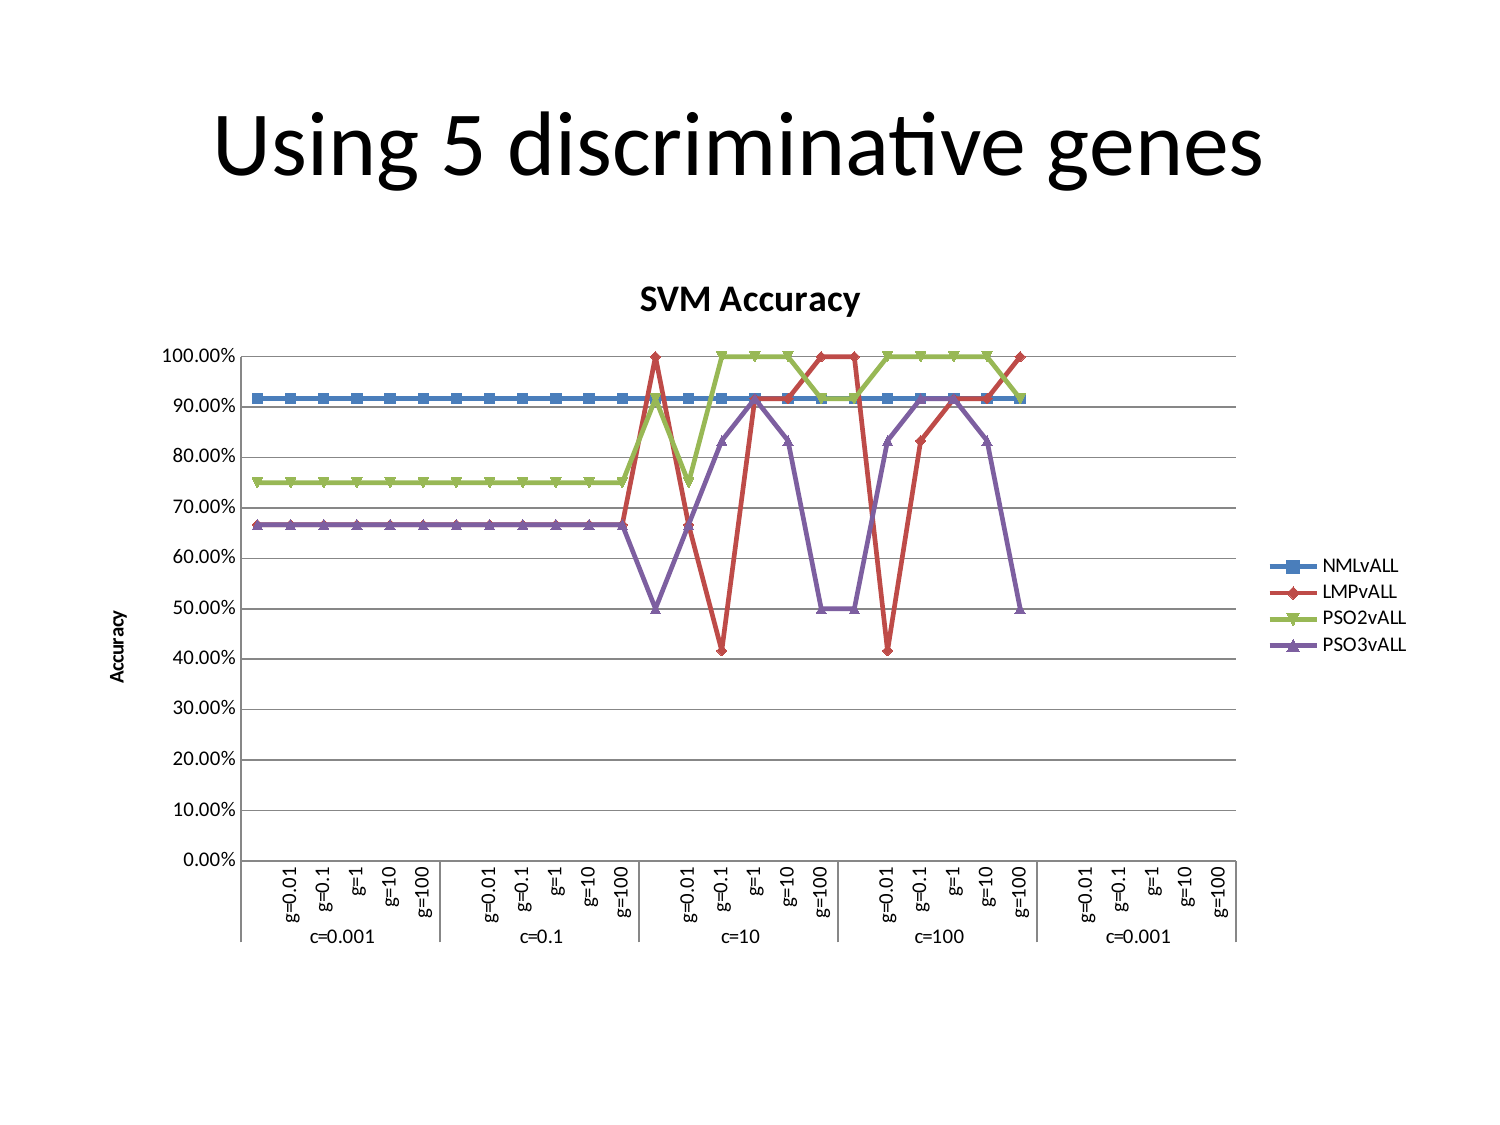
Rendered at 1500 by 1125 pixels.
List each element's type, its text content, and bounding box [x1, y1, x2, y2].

chart [74, 249, 1426, 963]
title Using 5 discriminative genes [75, 45, 1425, 233]
